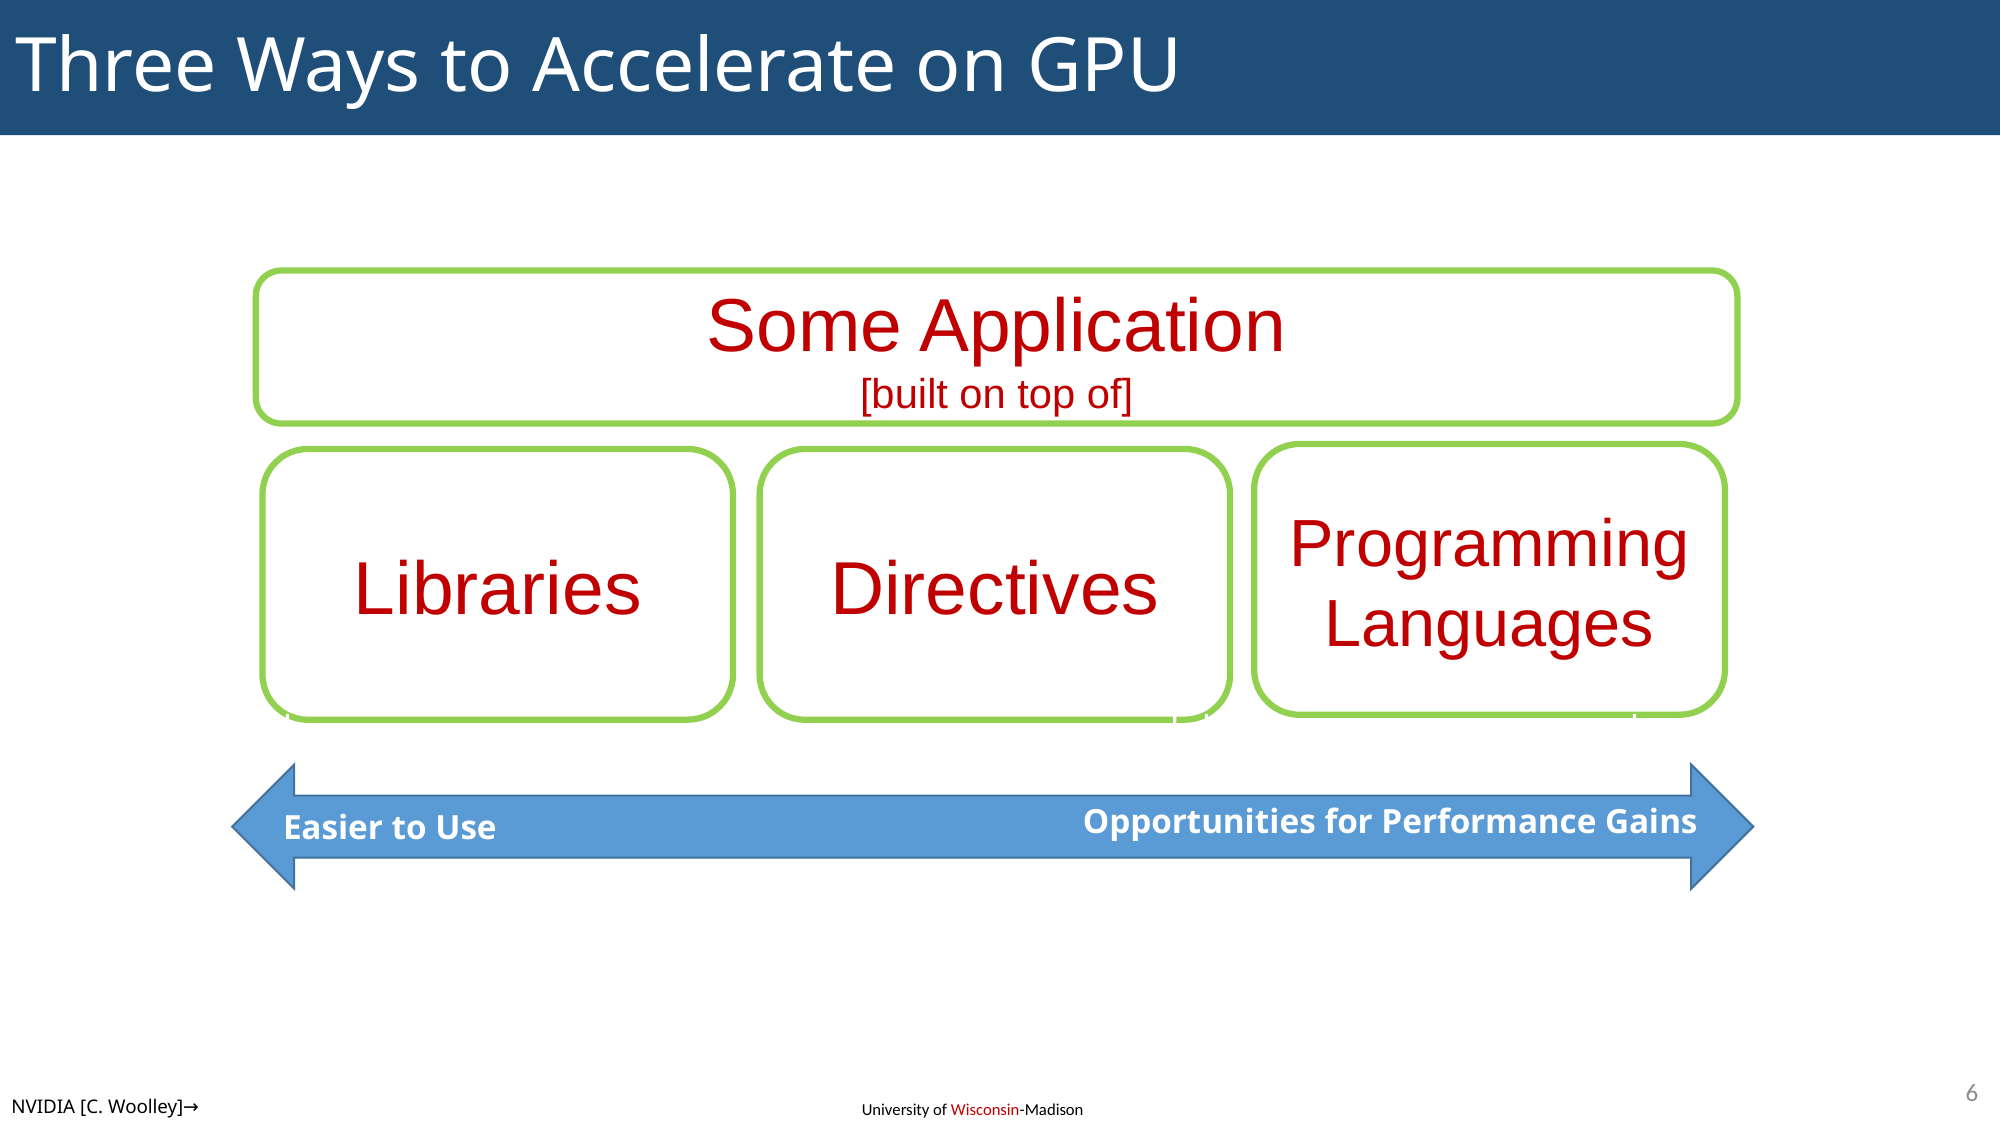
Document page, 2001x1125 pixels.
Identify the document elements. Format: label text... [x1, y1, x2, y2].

text_box Programming Languages [1254, 444, 1725, 715]
text_box [1206, 713, 1635, 775]
text_box Easier to Use [268, 798, 512, 854]
text_box NVIDIA [C. Woolley]→ [0, 1087, 214, 1125]
slide_number 6 [1879, 1069, 1994, 1114]
text_box [230, 762, 1755, 892]
text_box [287, 713, 1175, 775]
title Three Ways to Accelerate on GPU [0, 0, 2000, 136]
text_box Some Application [built on top of] [255, 270, 1738, 424]
text_box Opportunities for Performance Gains [1053, 793, 1728, 848]
text_box Directives [759, 448, 1231, 720]
text_box Libraries [262, 448, 733, 715]
